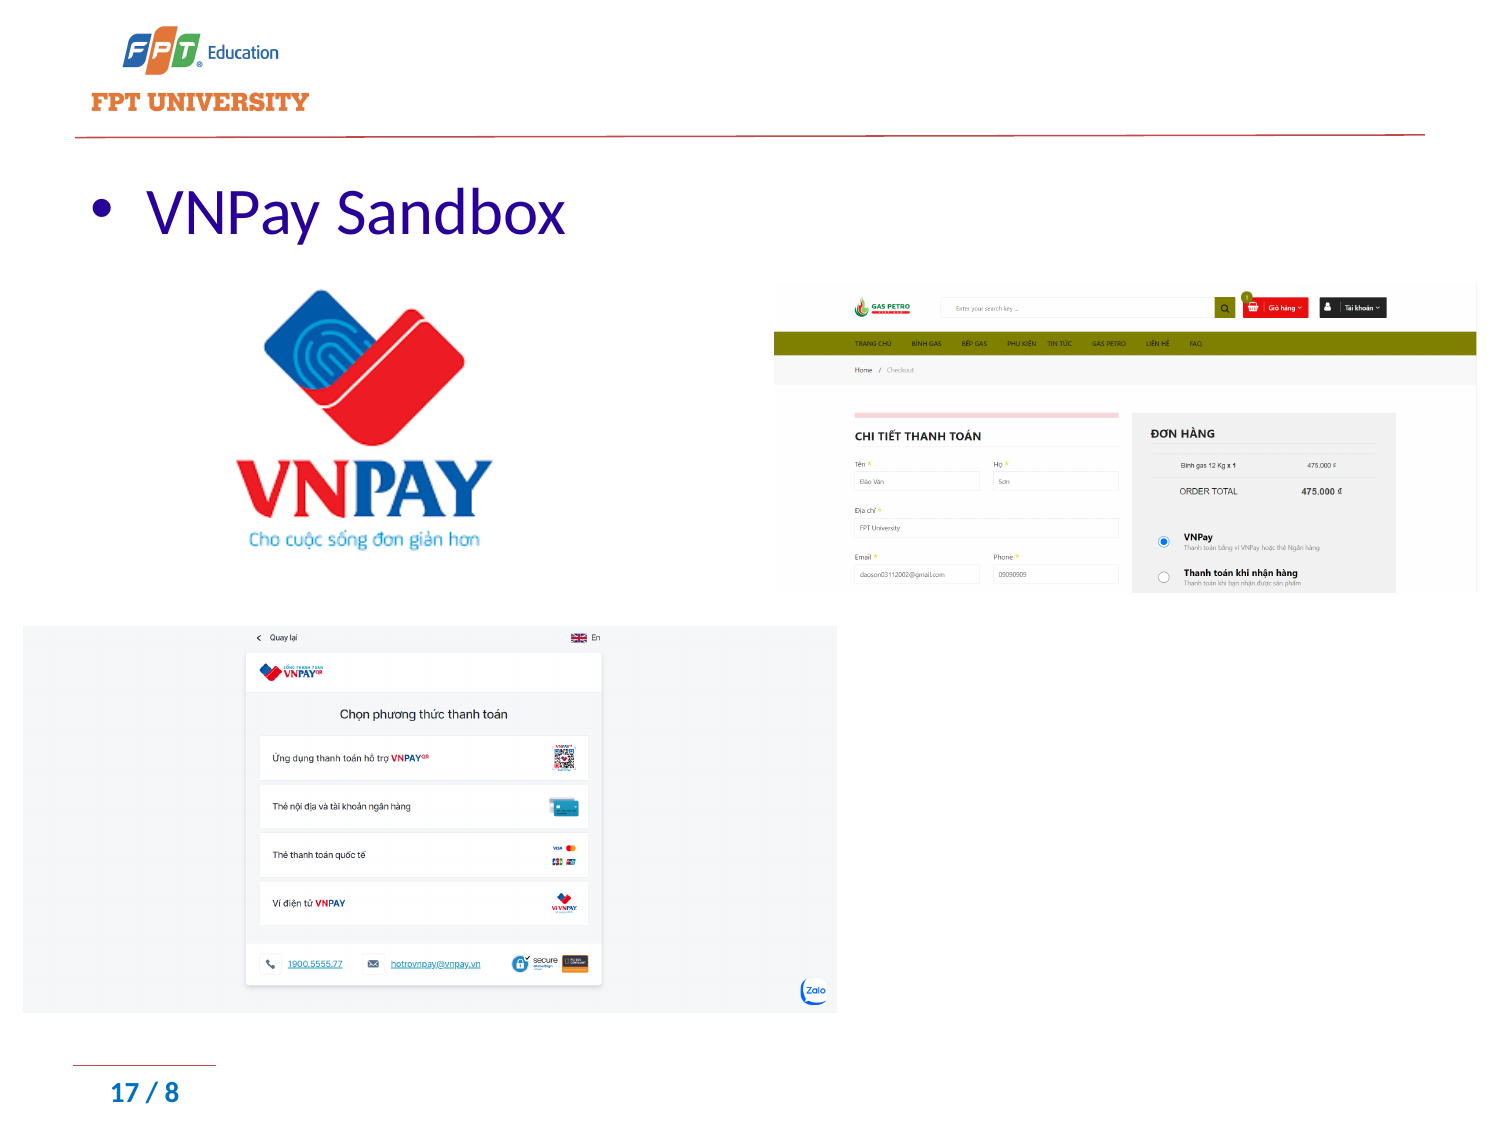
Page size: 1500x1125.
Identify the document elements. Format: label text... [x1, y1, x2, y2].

picture [23, 625, 837, 1013]
list VNPay Sandbox [75, 160, 1425, 1047]
picture [77, 2, 316, 133]
picture [774, 283, 1477, 593]
picture [188, 249, 541, 602]
